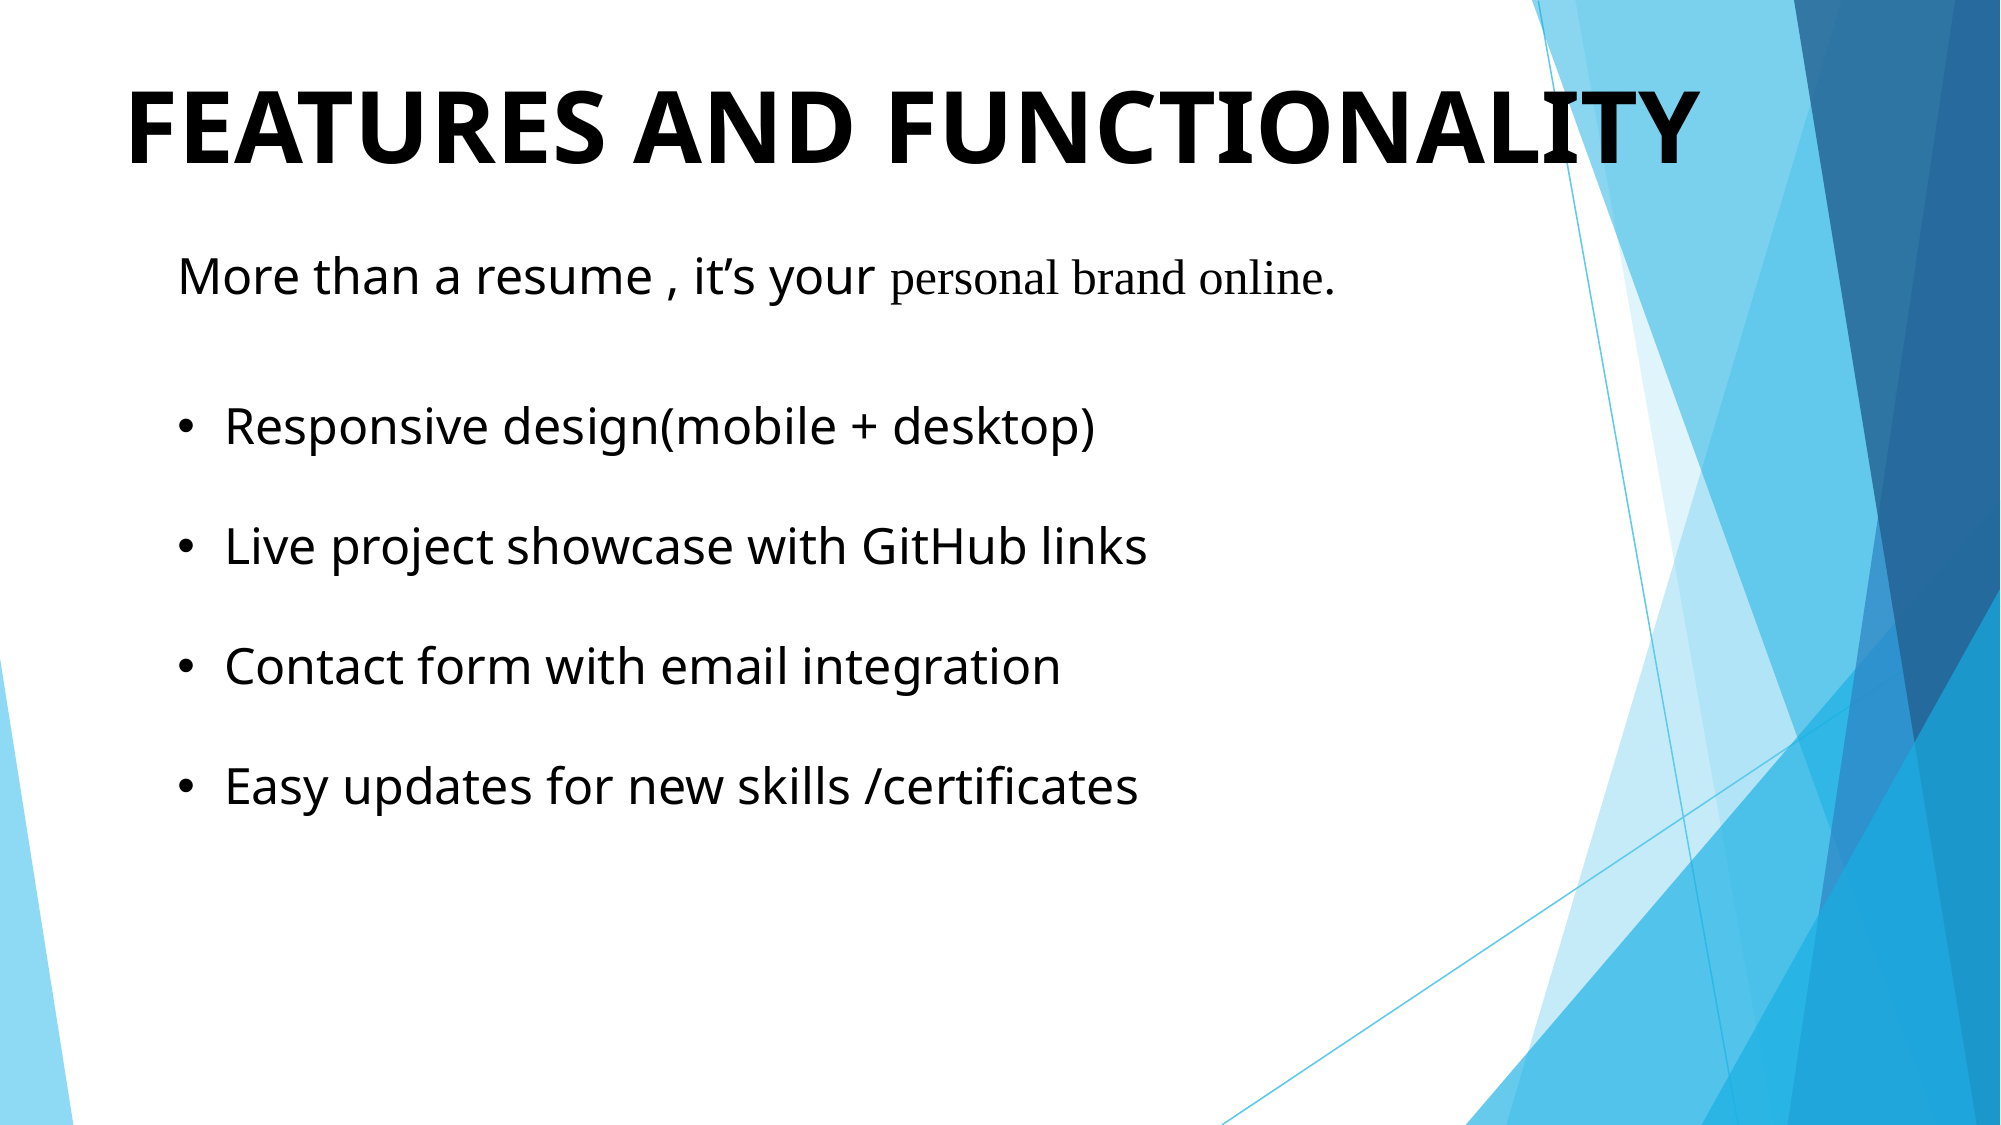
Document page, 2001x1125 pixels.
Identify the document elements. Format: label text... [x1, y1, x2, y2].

text_box More than a resume , it’s your personal brand online. Responsive design(mobile + desktop) Live project showcase with GitHub links Contact form with email integration Easy updates for new skills /certificates [162, 237, 1438, 883]
title FEATURES AND FUNCTIONALITY [123, 63, 1877, 188]
